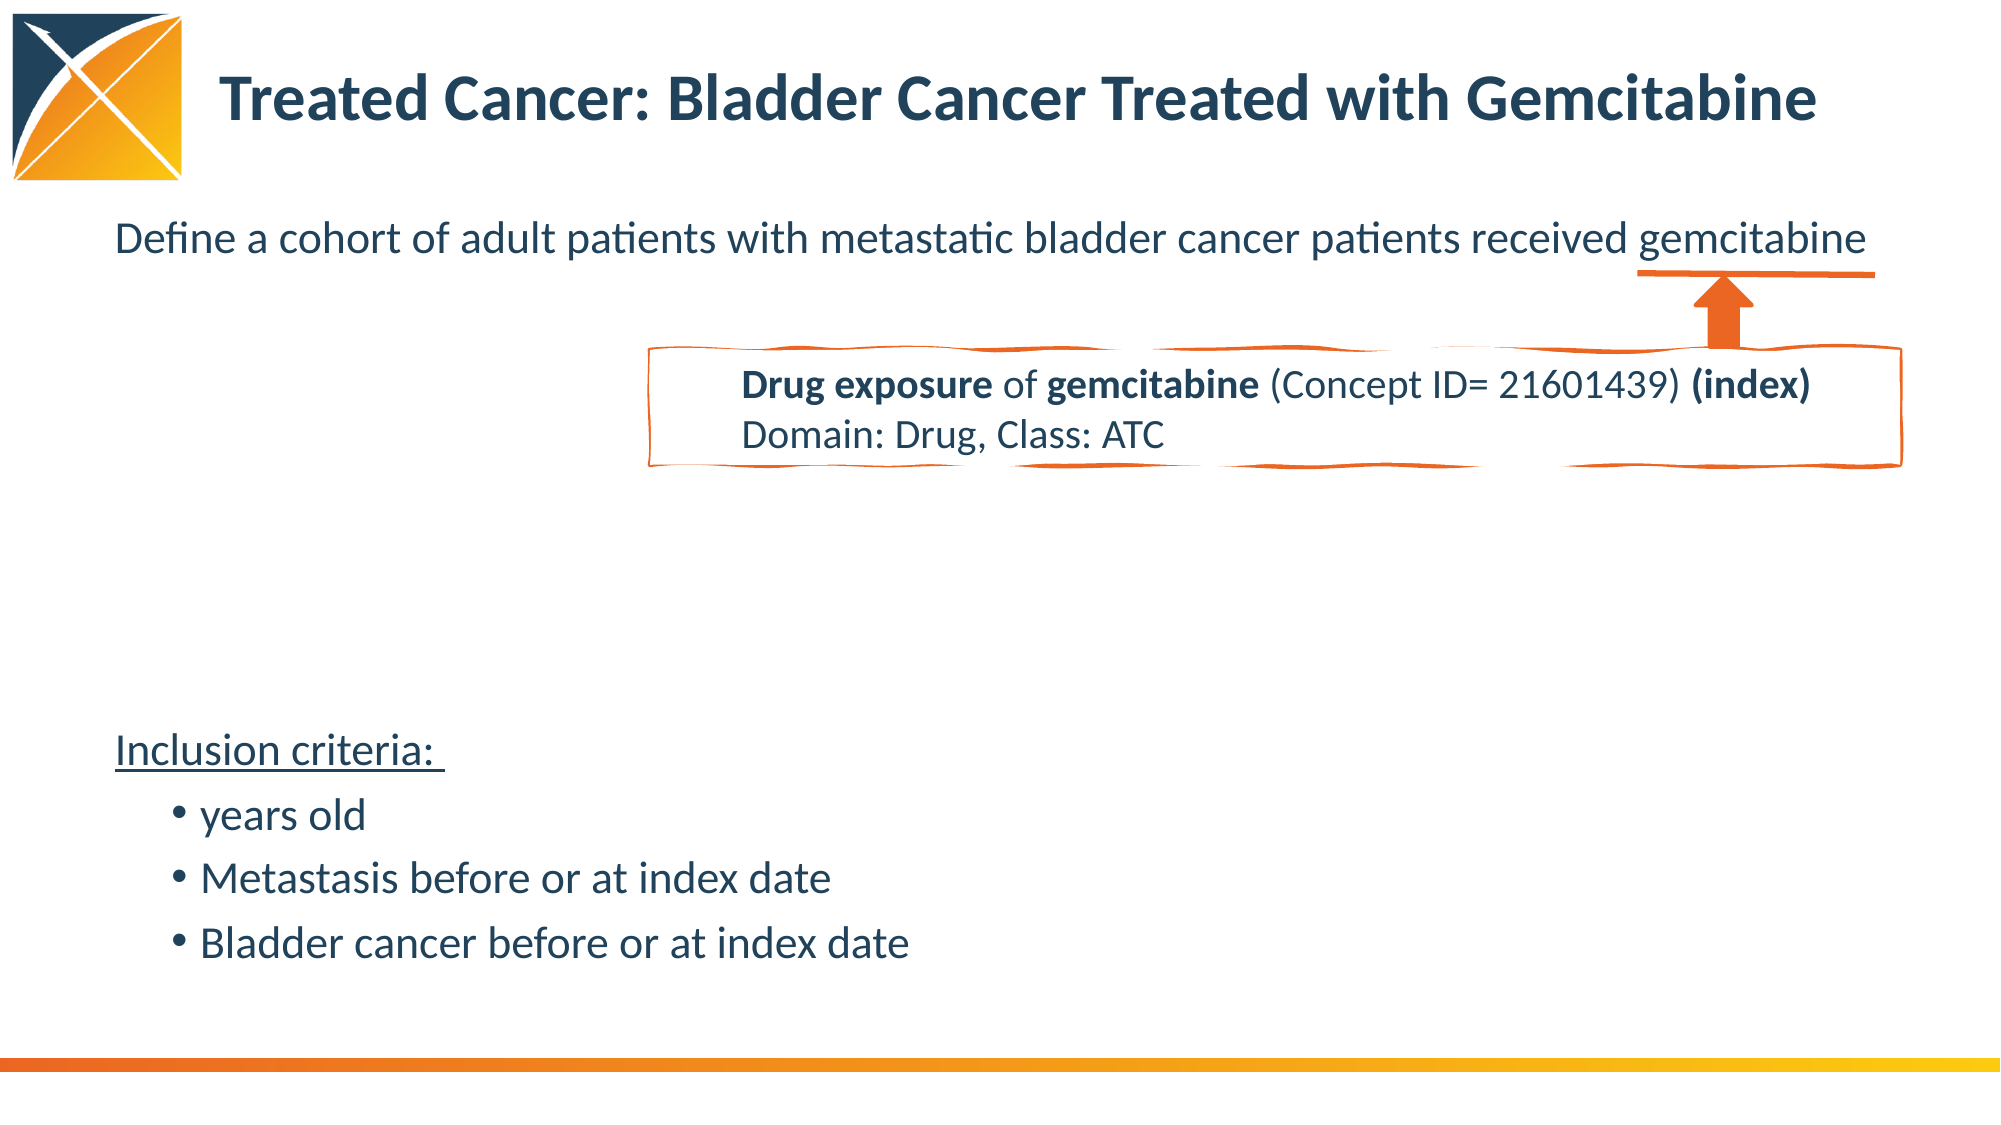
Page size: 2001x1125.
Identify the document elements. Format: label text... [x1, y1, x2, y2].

picture [0, 0, 206, 200]
title Treated Cancer: Bladder Cancer Treated with Gemcitabine [205, 24, 1900, 163]
text_box Drug exposure of gemcitabine (Concept ID= 21601439) (index) Domain: Drug, Class: ATC [647, 344, 1904, 469]
text_box [1693, 285, 1754, 349]
